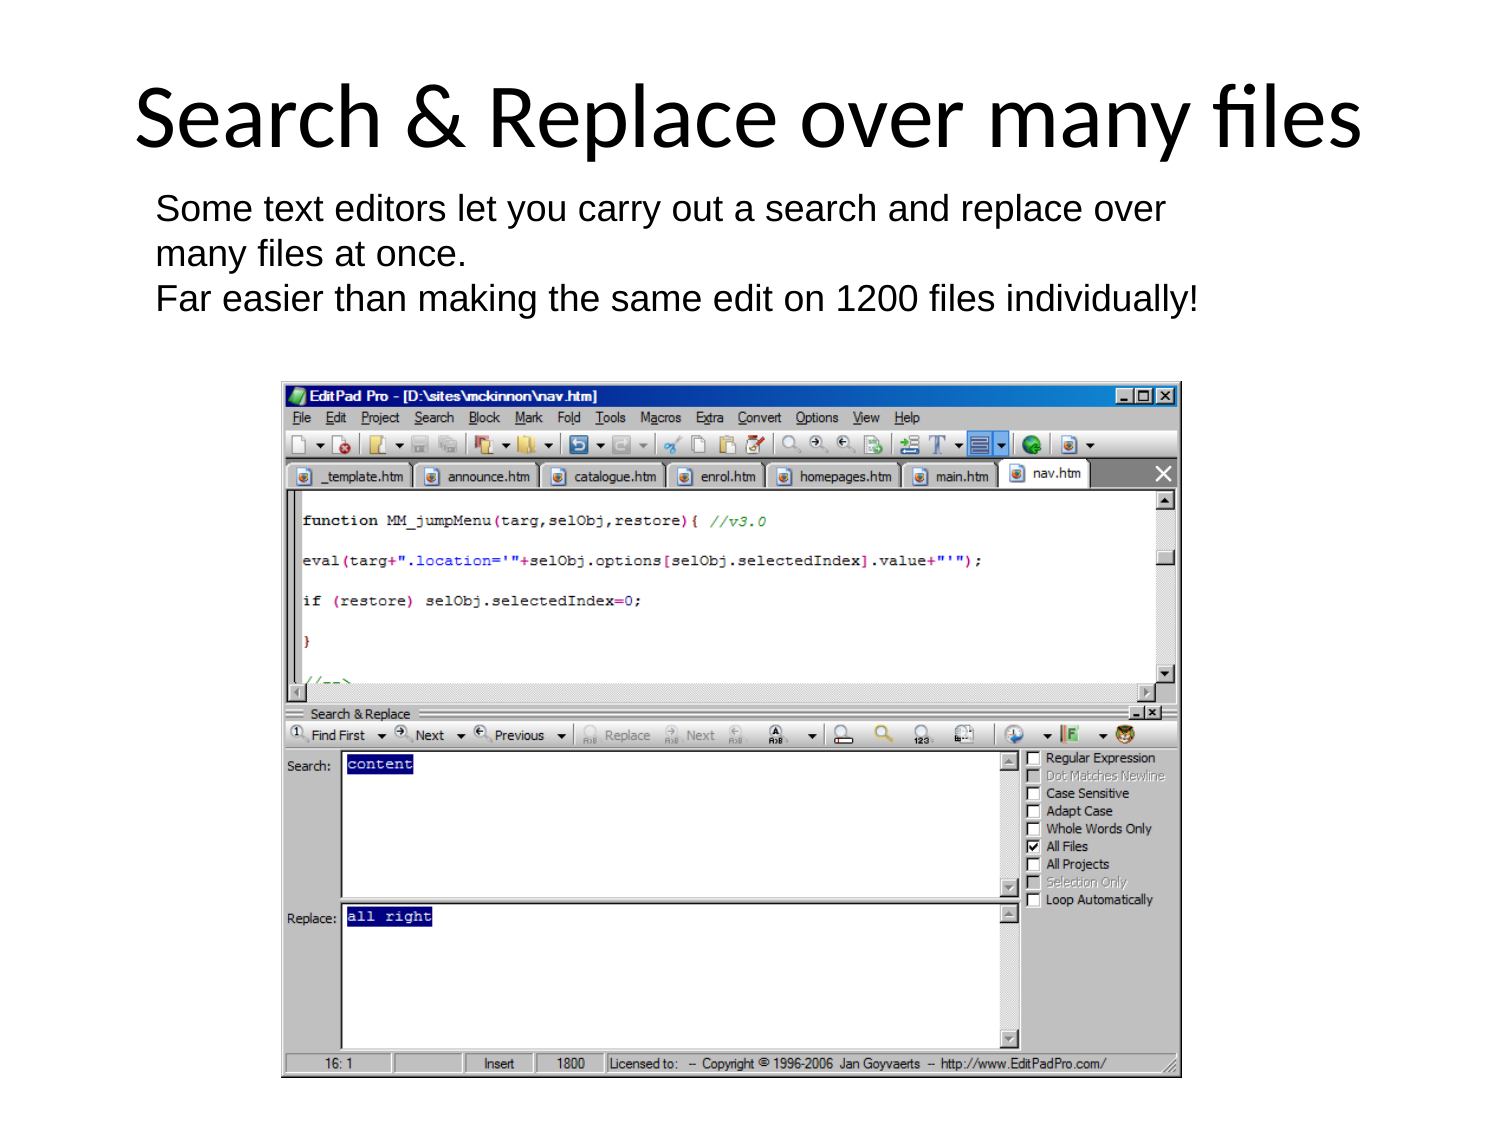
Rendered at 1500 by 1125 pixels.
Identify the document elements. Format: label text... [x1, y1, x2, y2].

text_box Some text editors let you carry out a search and replace over many files at once. Far easier than making the same edit on 1200 files individually! [140, 176, 1278, 327]
picture [280, 380, 1182, 1079]
title Search & Replace over many files [75, 45, 1425, 176]
